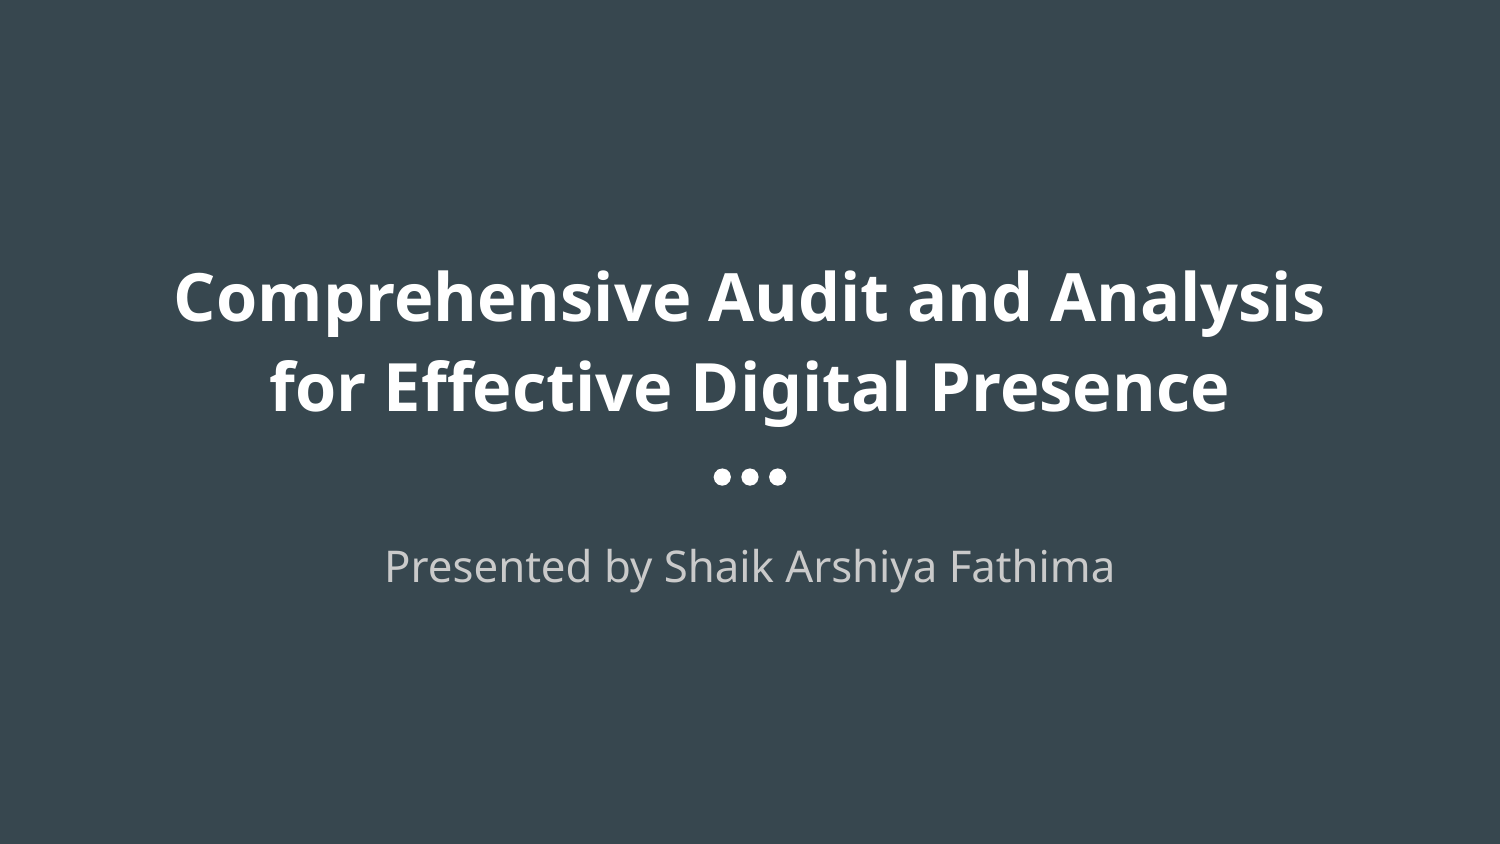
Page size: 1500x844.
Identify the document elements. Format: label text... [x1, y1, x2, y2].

subtitle Presented by Shaik Arshiya Fathima [110, 520, 1390, 651]
title Comprehensive Audit and Analysis for Effective Digital Presence [110, 162, 1390, 447]
